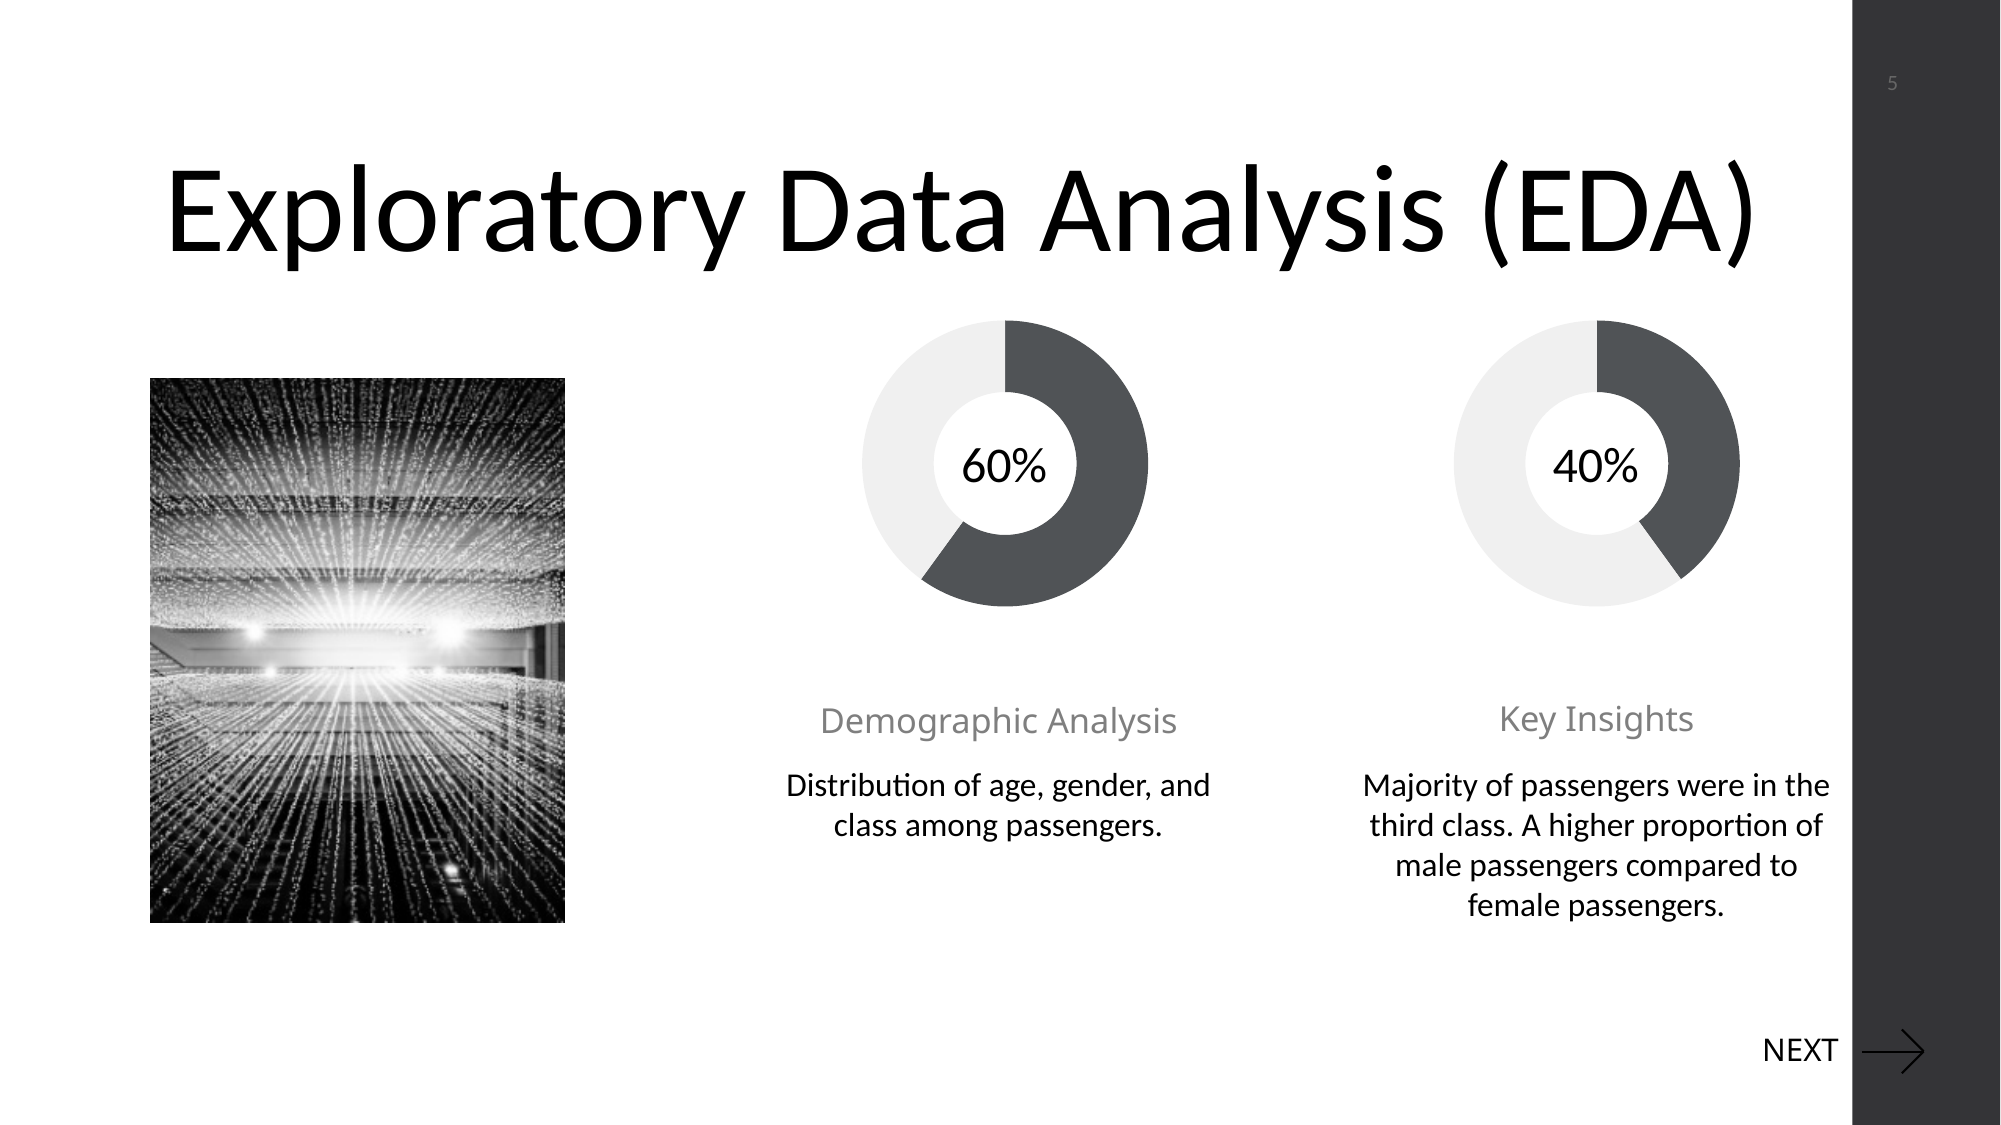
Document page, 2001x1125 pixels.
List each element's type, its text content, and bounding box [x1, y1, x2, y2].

text_box Majority of passengers were in the third class. A higher proportion of male passengers compared to female passengers. [1345, 756, 1848, 931]
text_box Key Insights [1345, 689, 1848, 746]
slide_number 5 [1862, 52, 1923, 111]
text_box Distribution of age, gender, and class among passengers. [747, 756, 1250, 851]
picture [149, 378, 565, 924]
chart [1447, 314, 1747, 613]
text_box Exploratory Data Analysis (EDA) [149, 118, 1863, 284]
chart [855, 314, 1155, 613]
text_box Demographic Analysis [747, 691, 1250, 748]
